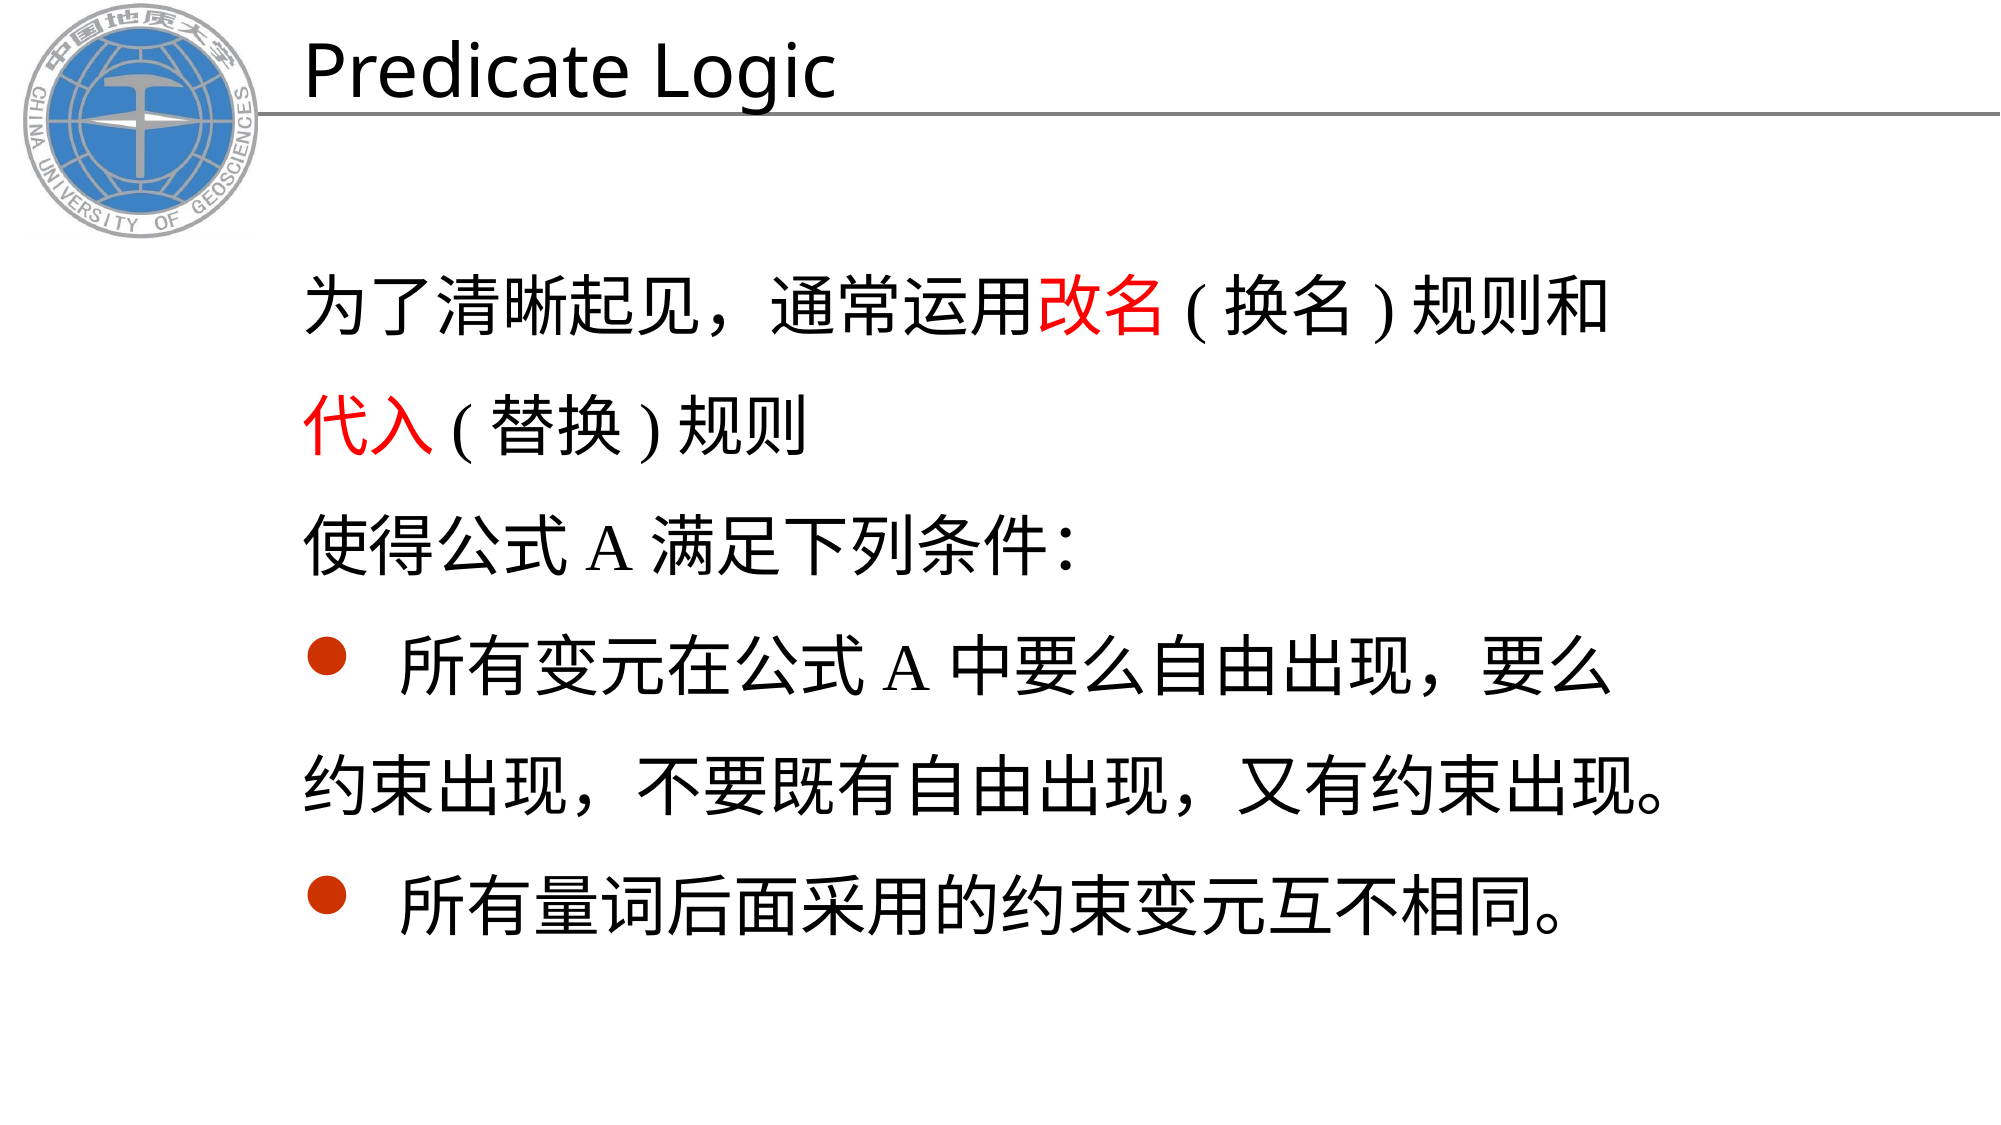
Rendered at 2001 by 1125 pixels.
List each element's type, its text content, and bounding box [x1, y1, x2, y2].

picture [21, 3, 258, 239]
text_box 为了清晰起见，通常运用改名(换名)规则和代入(替换)规则 使得公式A满足下列条件： 所有变元在公式A中要么自由出现，要么约束出现，不要既有自由出现，又有约束出现。 所有量词后面采用的约束变元互不相同。 [287, 216, 1659, 952]
text_box Predicate Logic [287, 15, 1233, 120]
